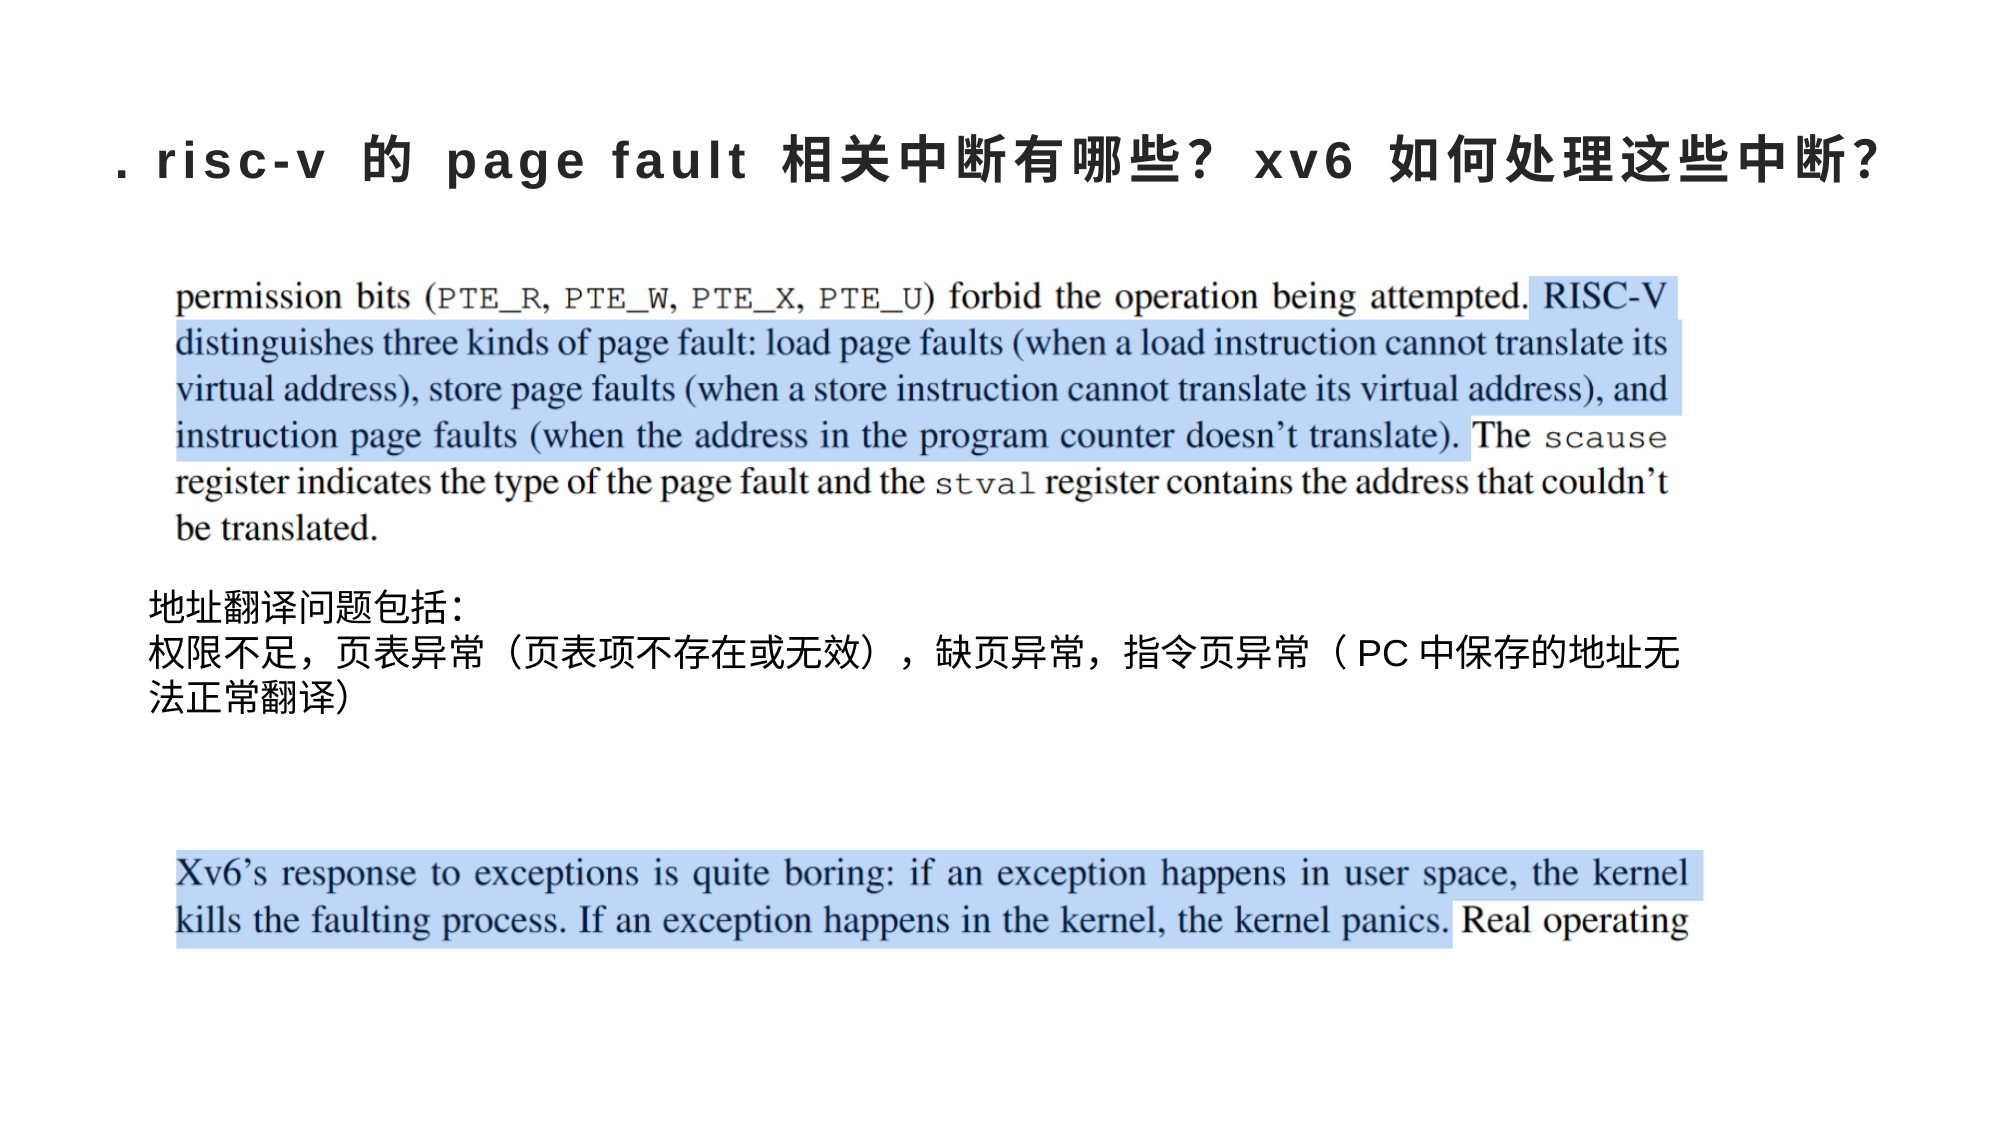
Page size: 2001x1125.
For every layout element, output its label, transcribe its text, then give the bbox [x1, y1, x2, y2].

picture [146, 275, 1704, 550]
title . risc-v 的 page fault 相关中断有哪些？xv6 如何处理这些中断？ [99, 99, 1900, 216]
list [119, 820, 1772, 972]
text_box 地址翻译问题包括： 权限不足，页表异常（页表项不存在或无效），缺页异常，指令页异常（PC中保存的地址无法正常翻译） [133, 576, 1718, 727]
